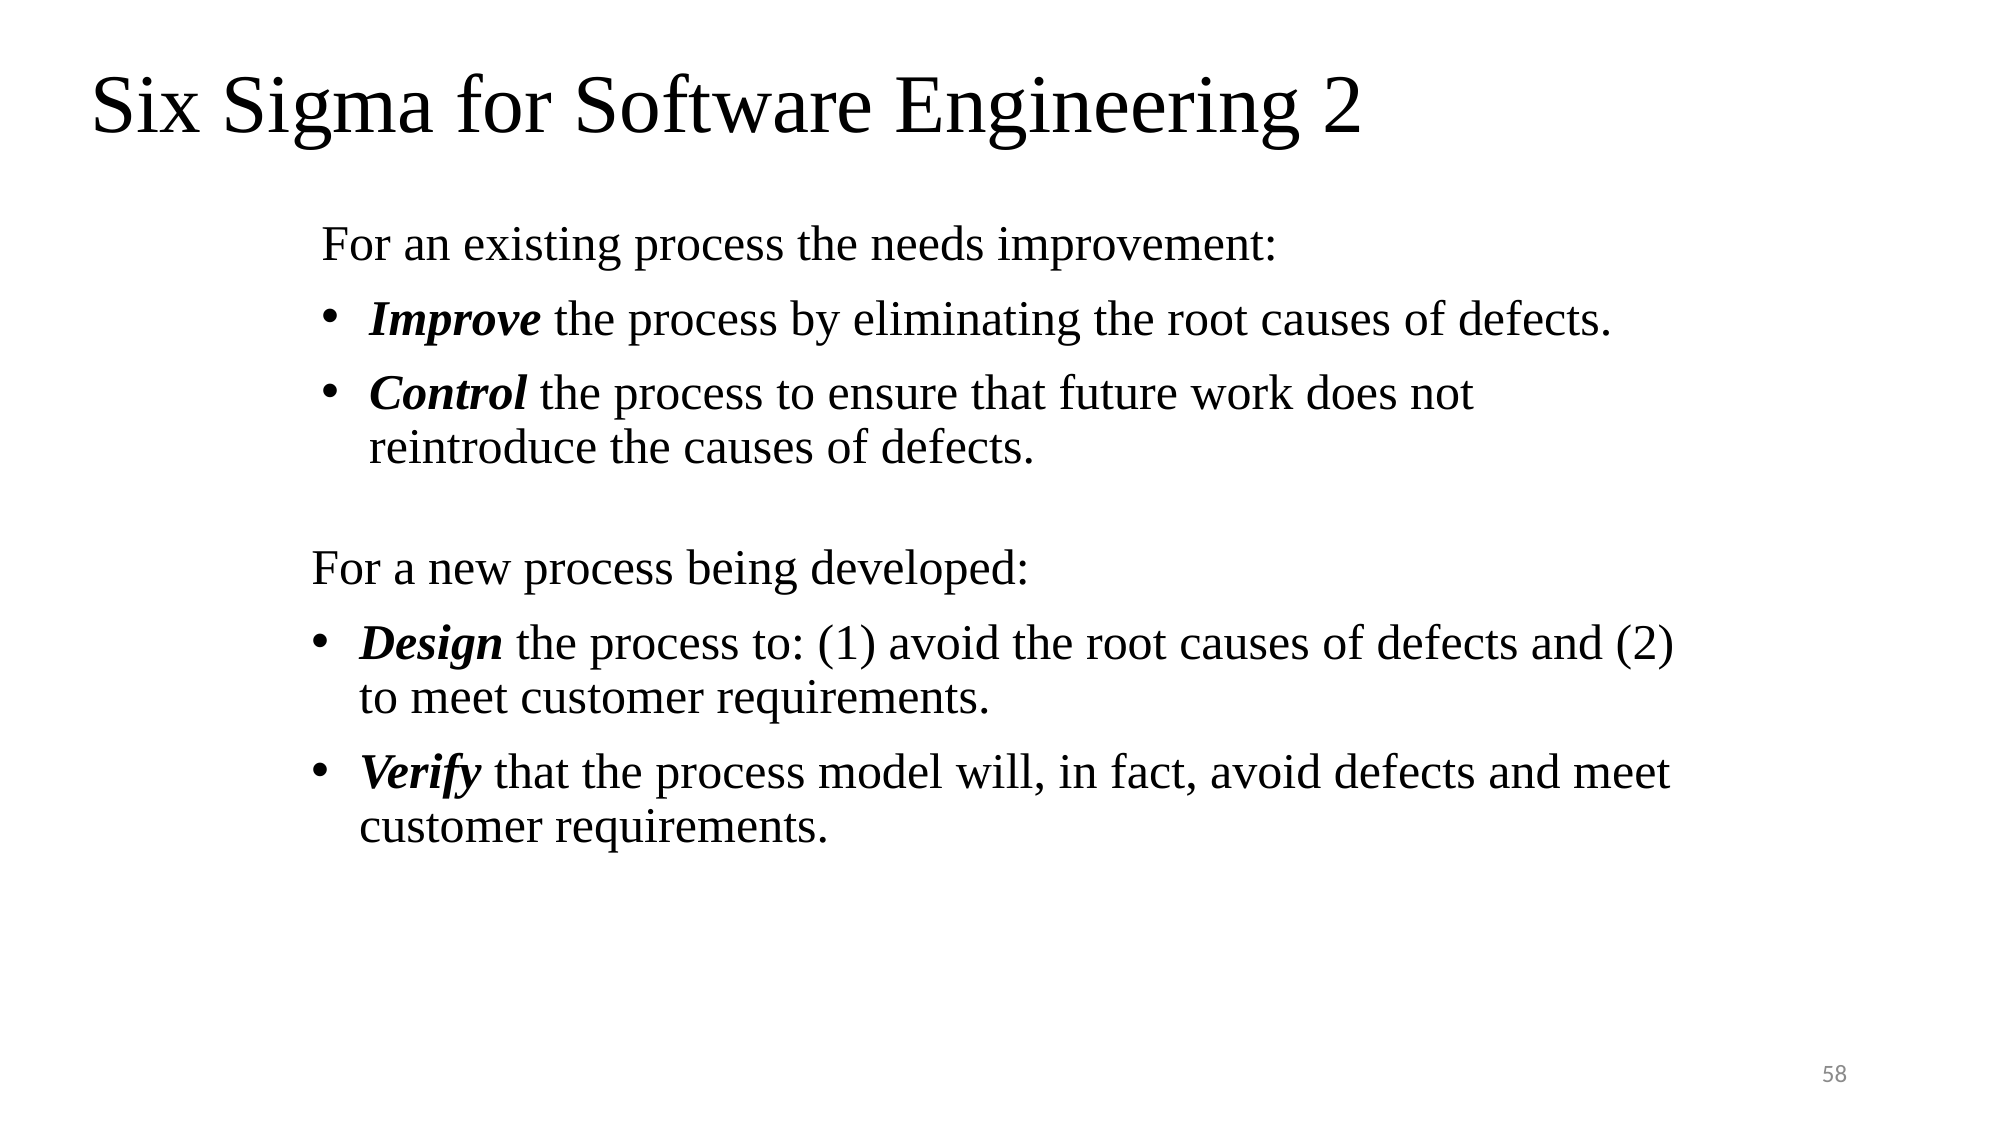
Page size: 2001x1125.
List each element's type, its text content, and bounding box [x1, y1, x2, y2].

title Six Sigma for Software Engineering 2 [75, 50, 1925, 162]
list For a new process being developed: Design the process to: (1) avoid the root causes of defects and (2) to meet customer requirements. Verify that the process model will, in fact, avoid defects and meet customer requirements. [296, 534, 1694, 886]
list For an existing process the needs improvement: Improve the process by eliminating the root causes of defects. Control the process to ensure that future work does not reintroduce the causes of defects. [306, 209, 1694, 490]
slide_number 58 [1412, 1042, 1863, 1103]
